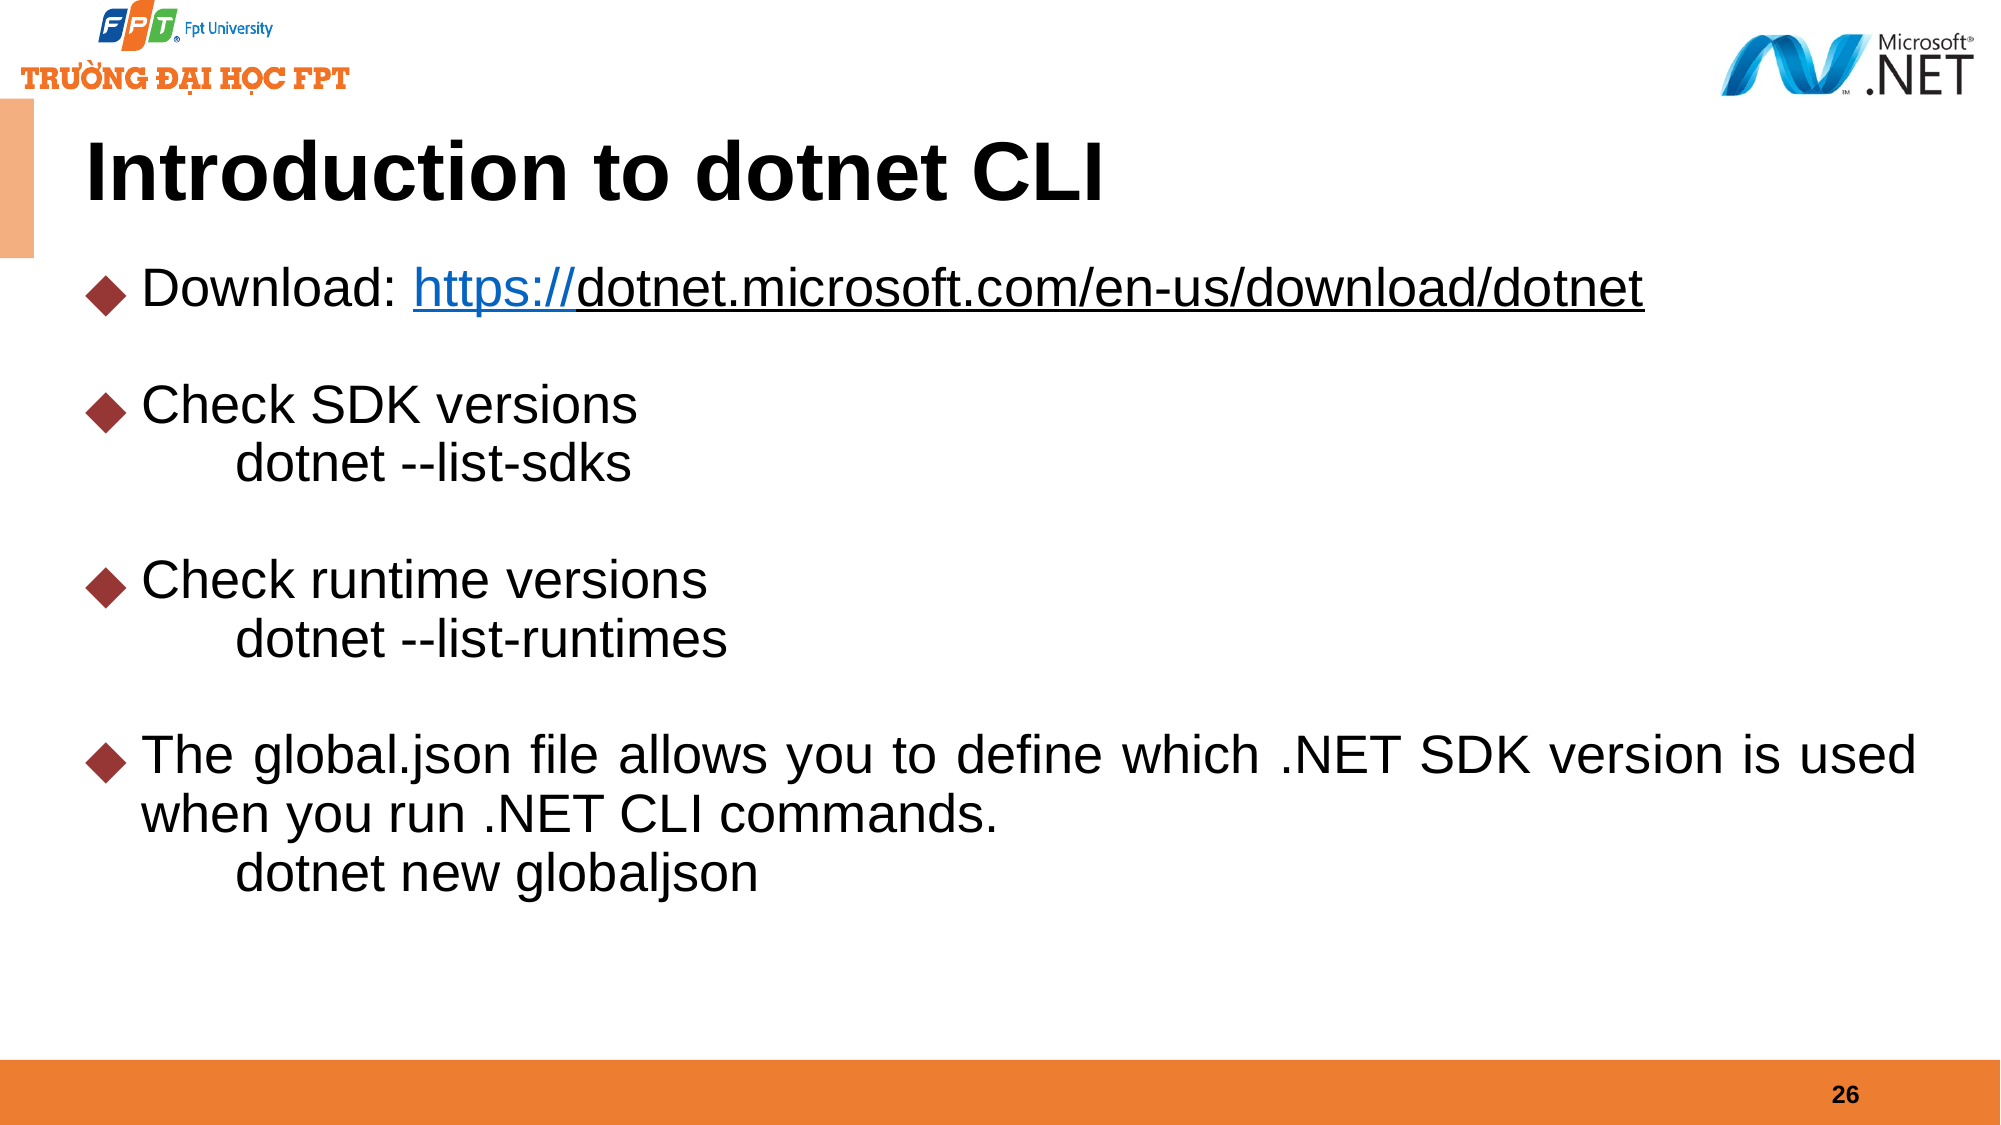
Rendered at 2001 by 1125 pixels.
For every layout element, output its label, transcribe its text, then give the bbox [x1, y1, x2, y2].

title Introduction to dotnet CLI [70, 126, 1796, 221]
slide_number 26 [1424, 1063, 1875, 1123]
picture [1685, 0, 2001, 129]
list Download: https://dotnet.microsoft.com/en-us/download/dotnet Check SDK versions dotnet --list-sdks Check runtime versions dotnet --list-runtimes The global.json file allows you to define which .NET SDK version is used when you run .NET CLI commands. dotnet new globaljson [70, 252, 1937, 1043]
